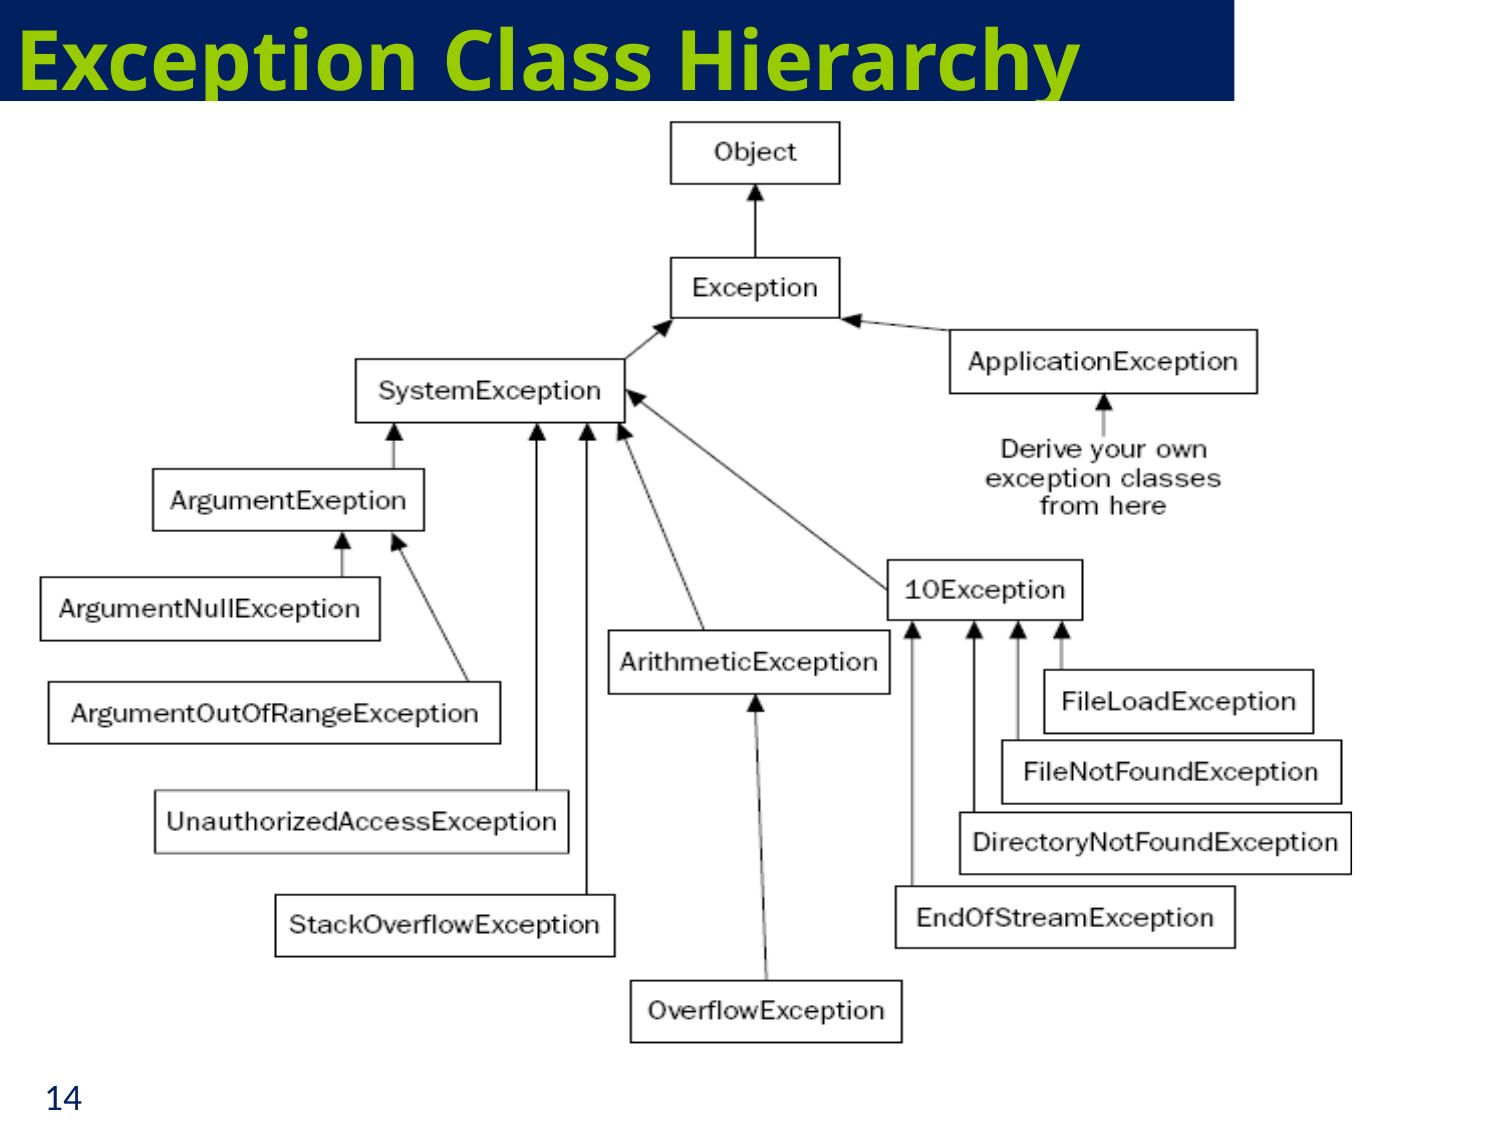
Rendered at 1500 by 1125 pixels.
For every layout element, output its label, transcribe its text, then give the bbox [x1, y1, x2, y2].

title Exception Class Hierarchy [0, 0, 1235, 100]
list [0, 101, 1353, 1053]
slide_number 14 [29, 1065, 124, 1125]
